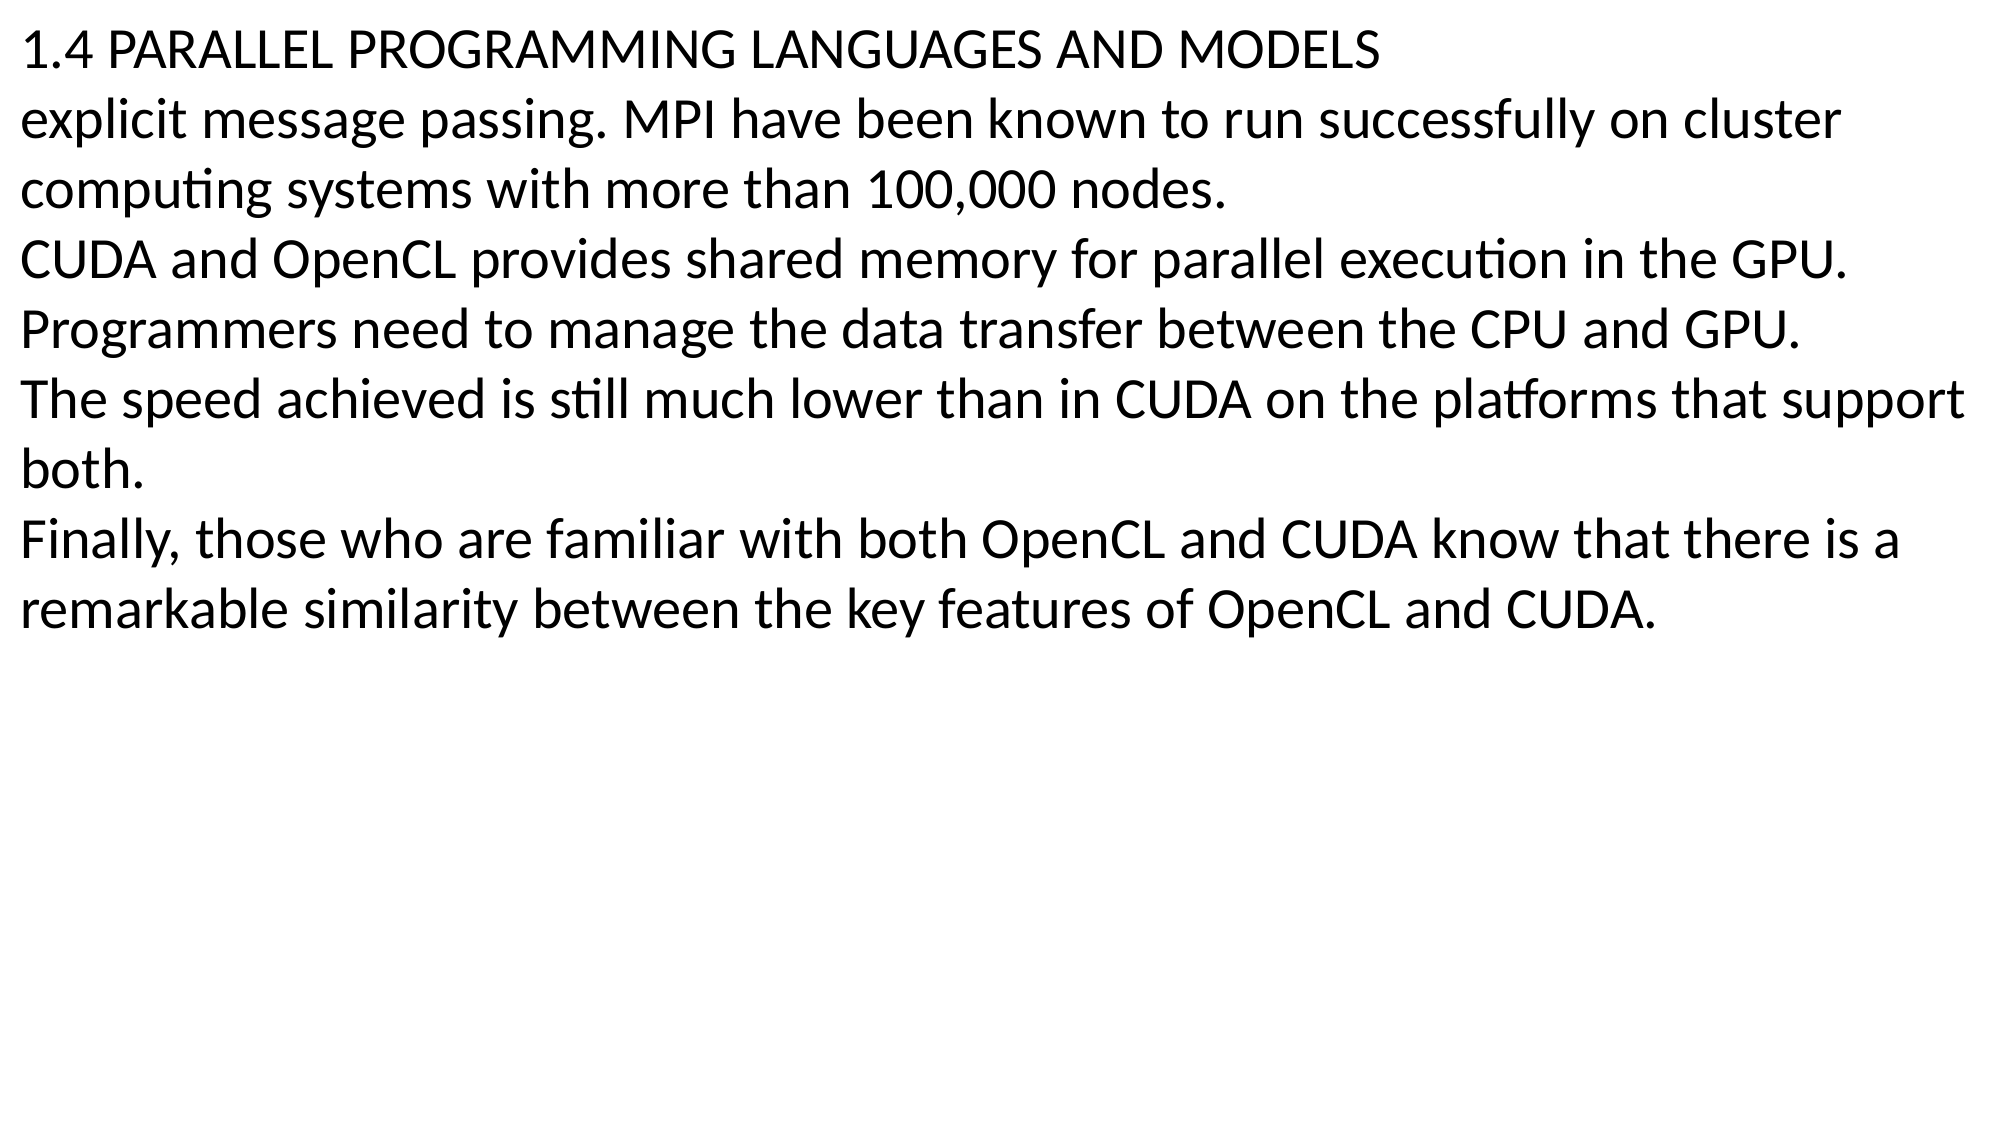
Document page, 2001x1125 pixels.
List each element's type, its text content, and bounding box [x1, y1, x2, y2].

text_box 1.4 PARALLEL PROGRAMMING LANGUAGES AND MODELS explicit message passing. MPI have been known to run successfully on cluster computing systems with more than 100,000 nodes. CUDA and OpenCL provides shared memory for parallel execution in the GPU. Programmers need to manage the data transfer between the CPU and GPU. The speed achieved is still much lower than in CUDA on the platforms that support both. Finally, those who are familiar with both OpenCL and CUDA know that there is a remarkable similarity between the key features of OpenCL and CUDA. [5, 2, 2000, 648]
